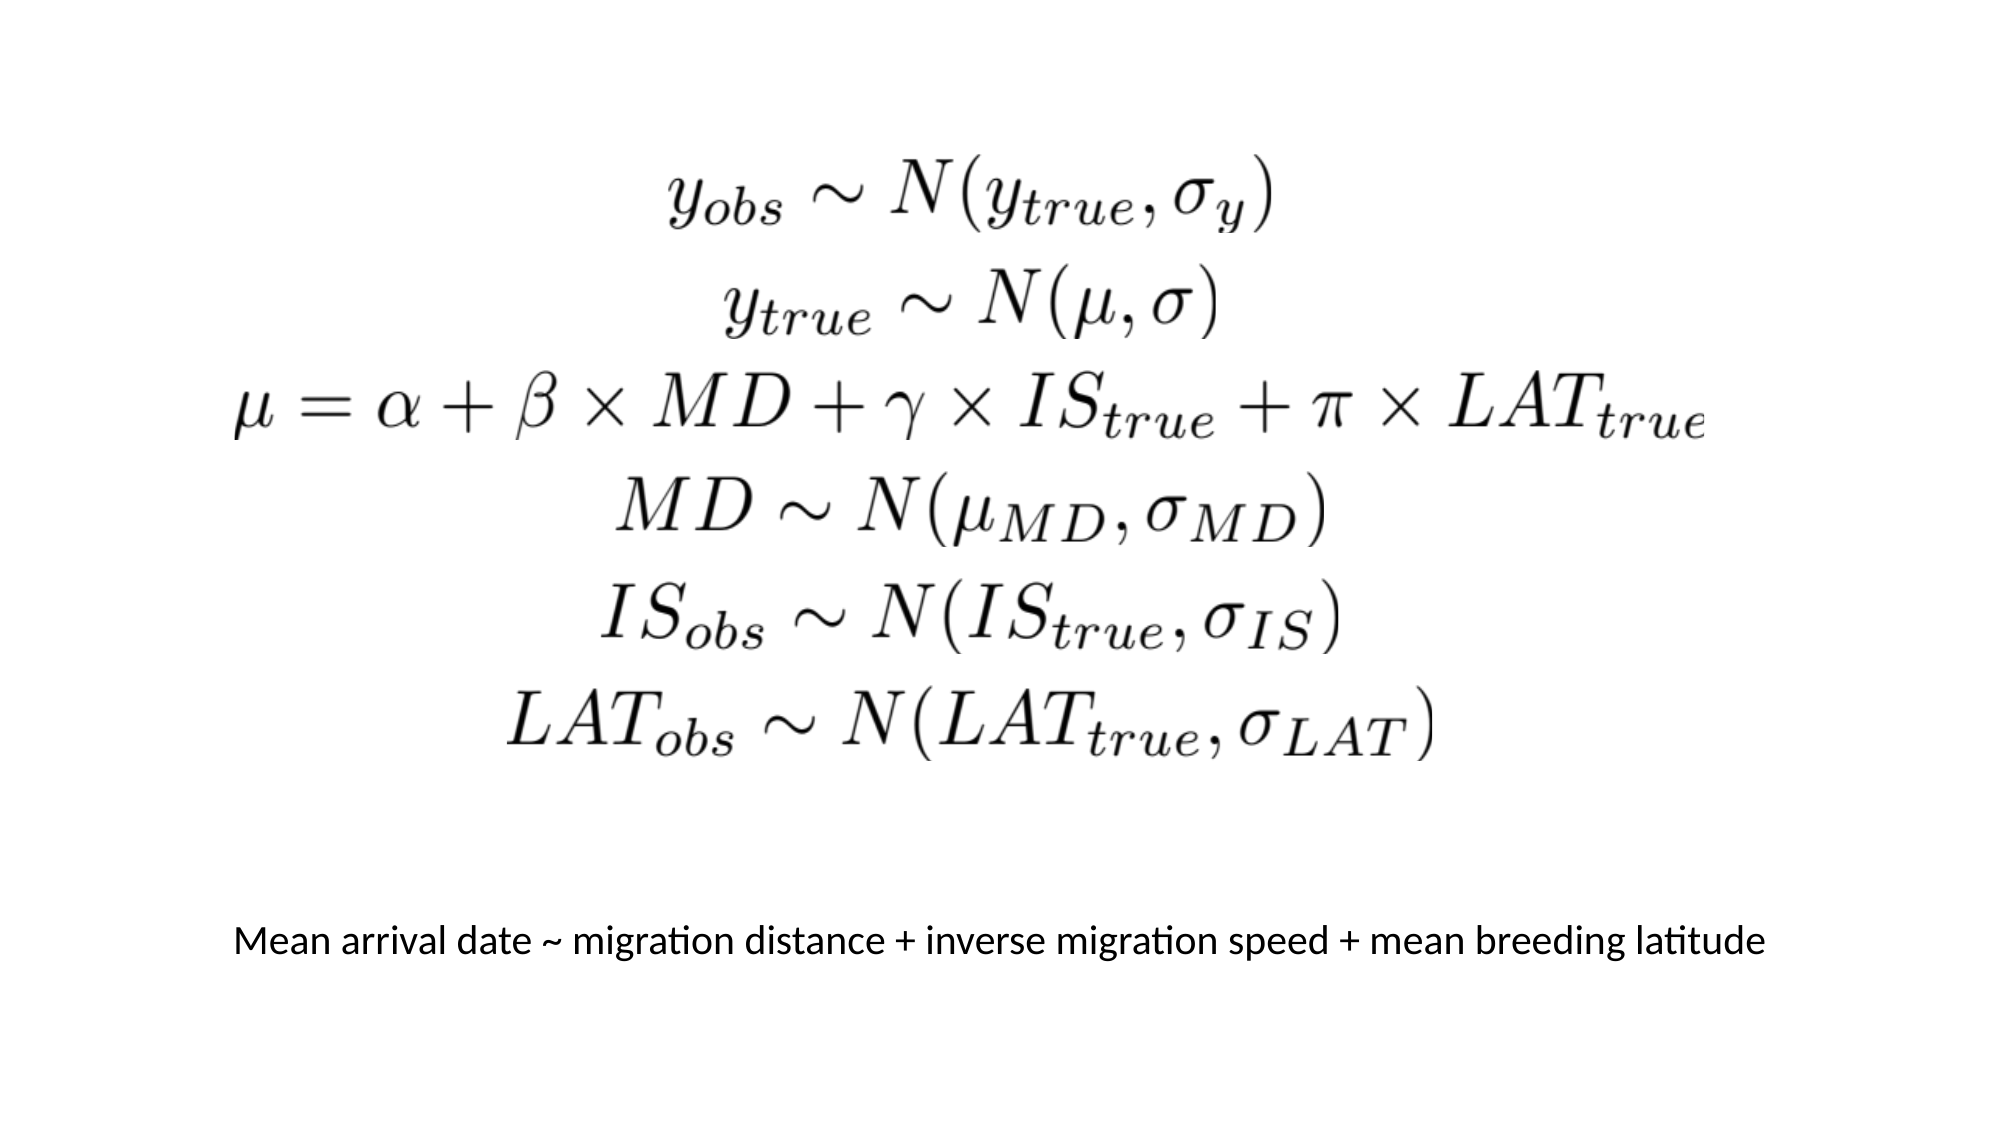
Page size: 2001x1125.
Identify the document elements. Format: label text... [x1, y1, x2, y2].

text_box Mean arrival date ~ migration distance + inverse migration speed + mean breeding latitude [93, 905, 1907, 971]
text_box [234, 153, 1705, 761]
